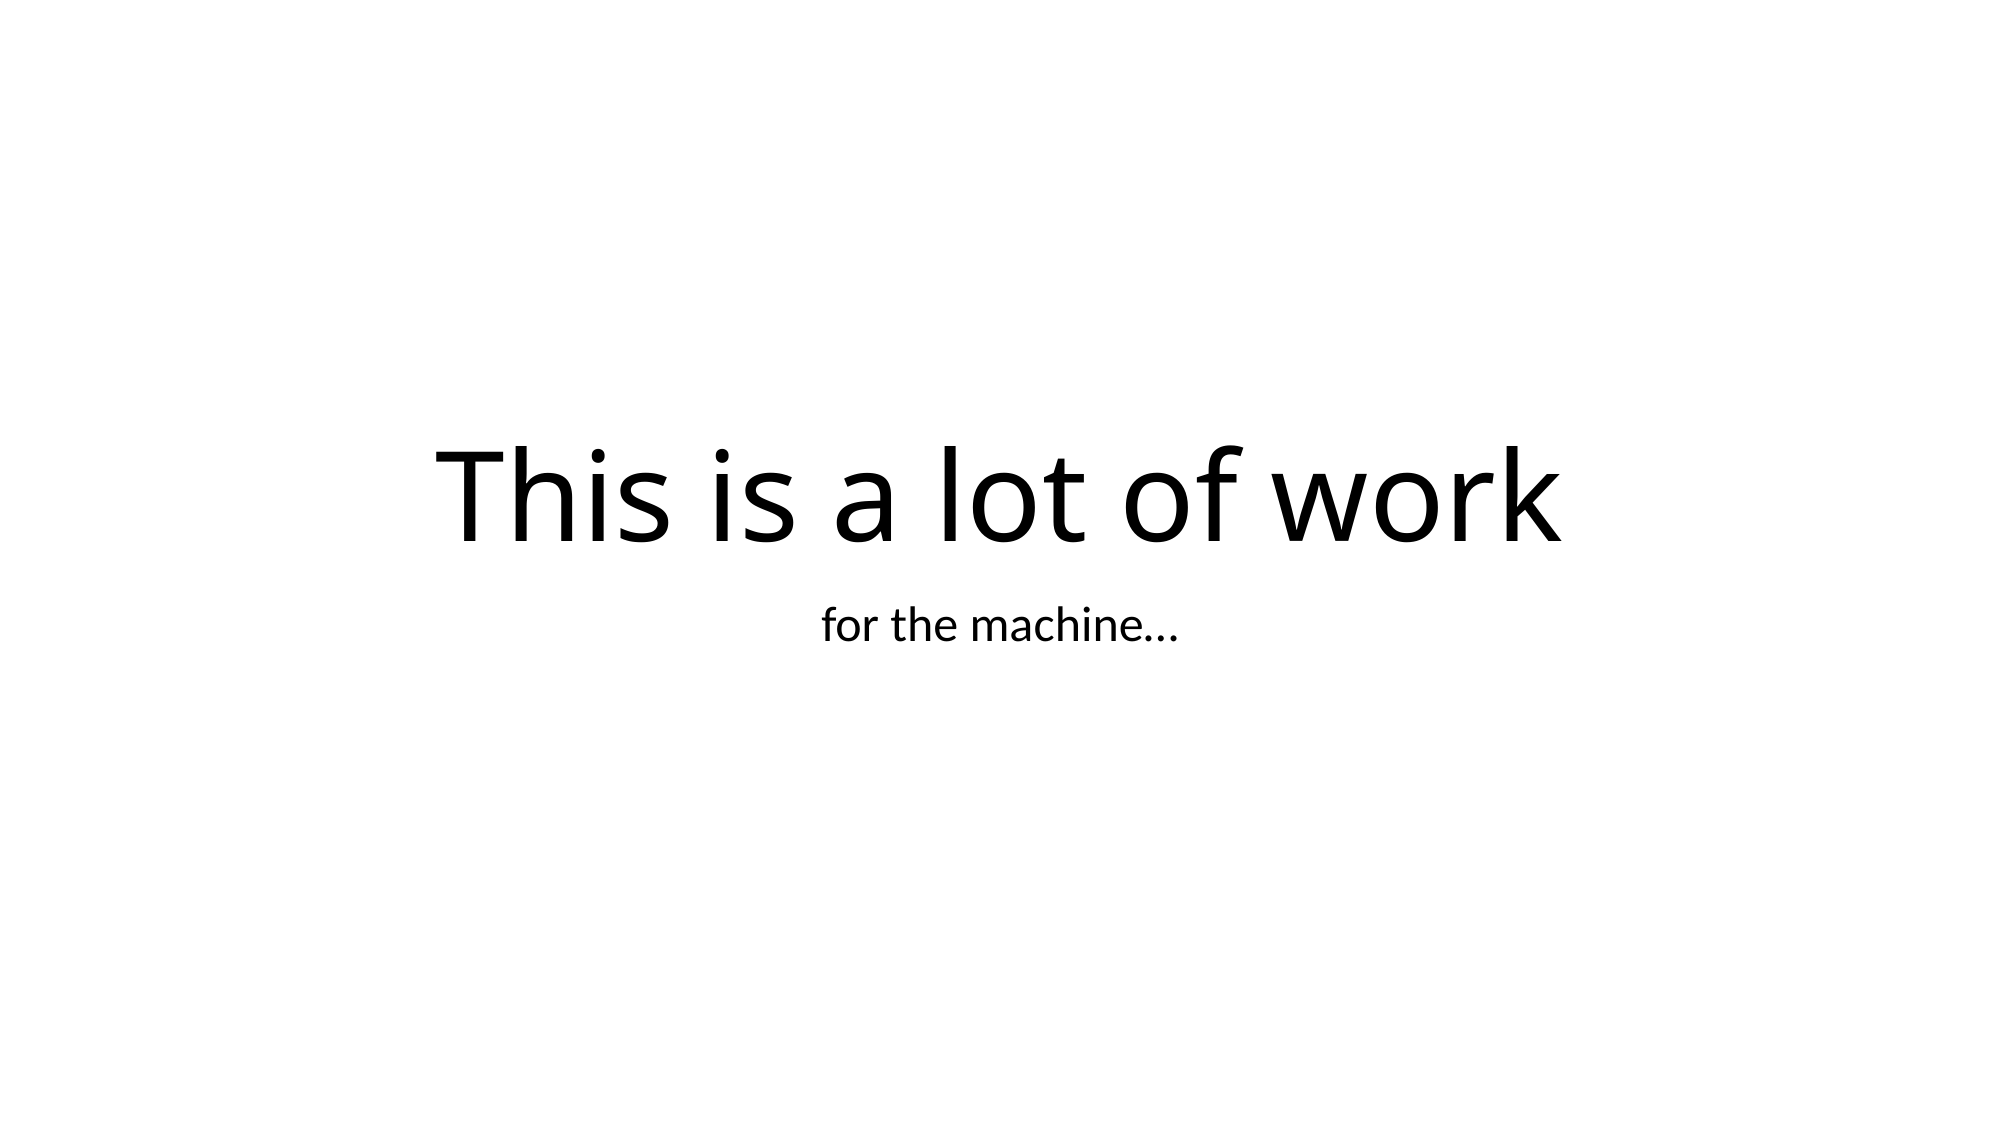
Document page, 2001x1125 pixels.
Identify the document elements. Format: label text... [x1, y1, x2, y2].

subtitle for the machine… [249, 590, 1750, 863]
title This is a lot of work [249, 184, 1750, 576]
